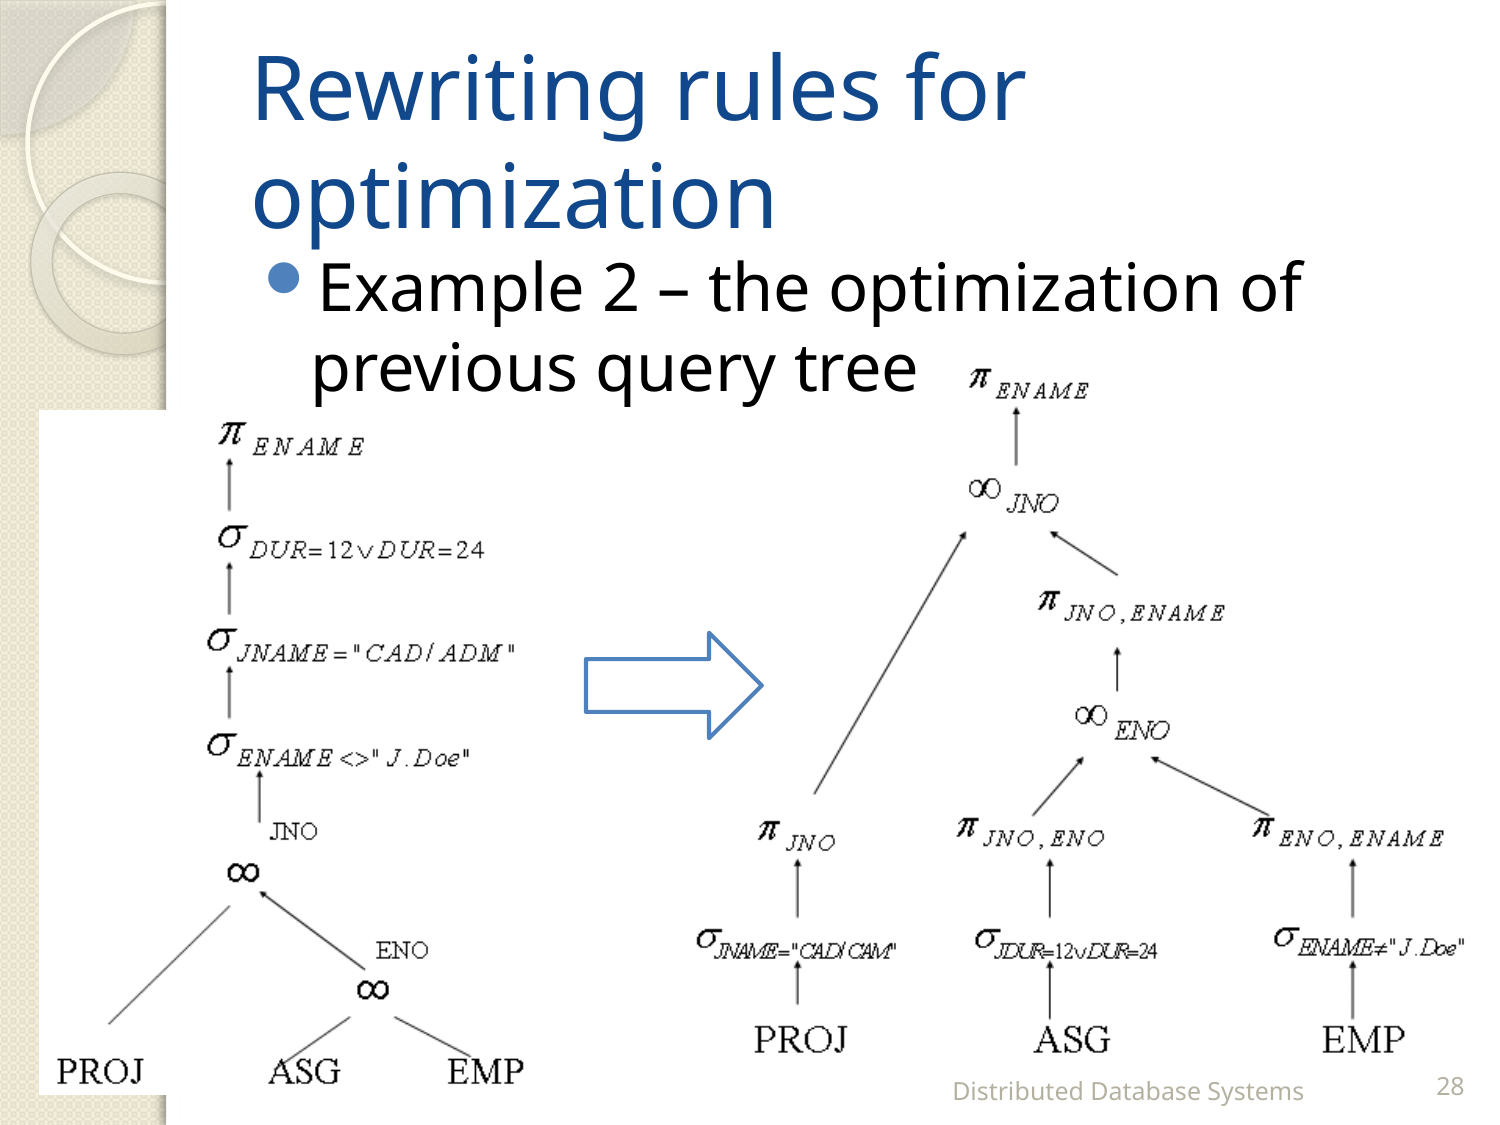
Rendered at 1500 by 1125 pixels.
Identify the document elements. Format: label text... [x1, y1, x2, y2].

slide_number 28 [1413, 1034, 1488, 1113]
text_box [583, 657, 684, 714]
footer Distributed Database Systems [937, 1078, 1413, 1113]
picture [691, 355, 1475, 1067]
title Rewriting rules for optimization [235, 45, 1466, 233]
list Example 2 – the optimization of previous query tree [235, 237, 1466, 1025]
picture [38, 409, 540, 1095]
